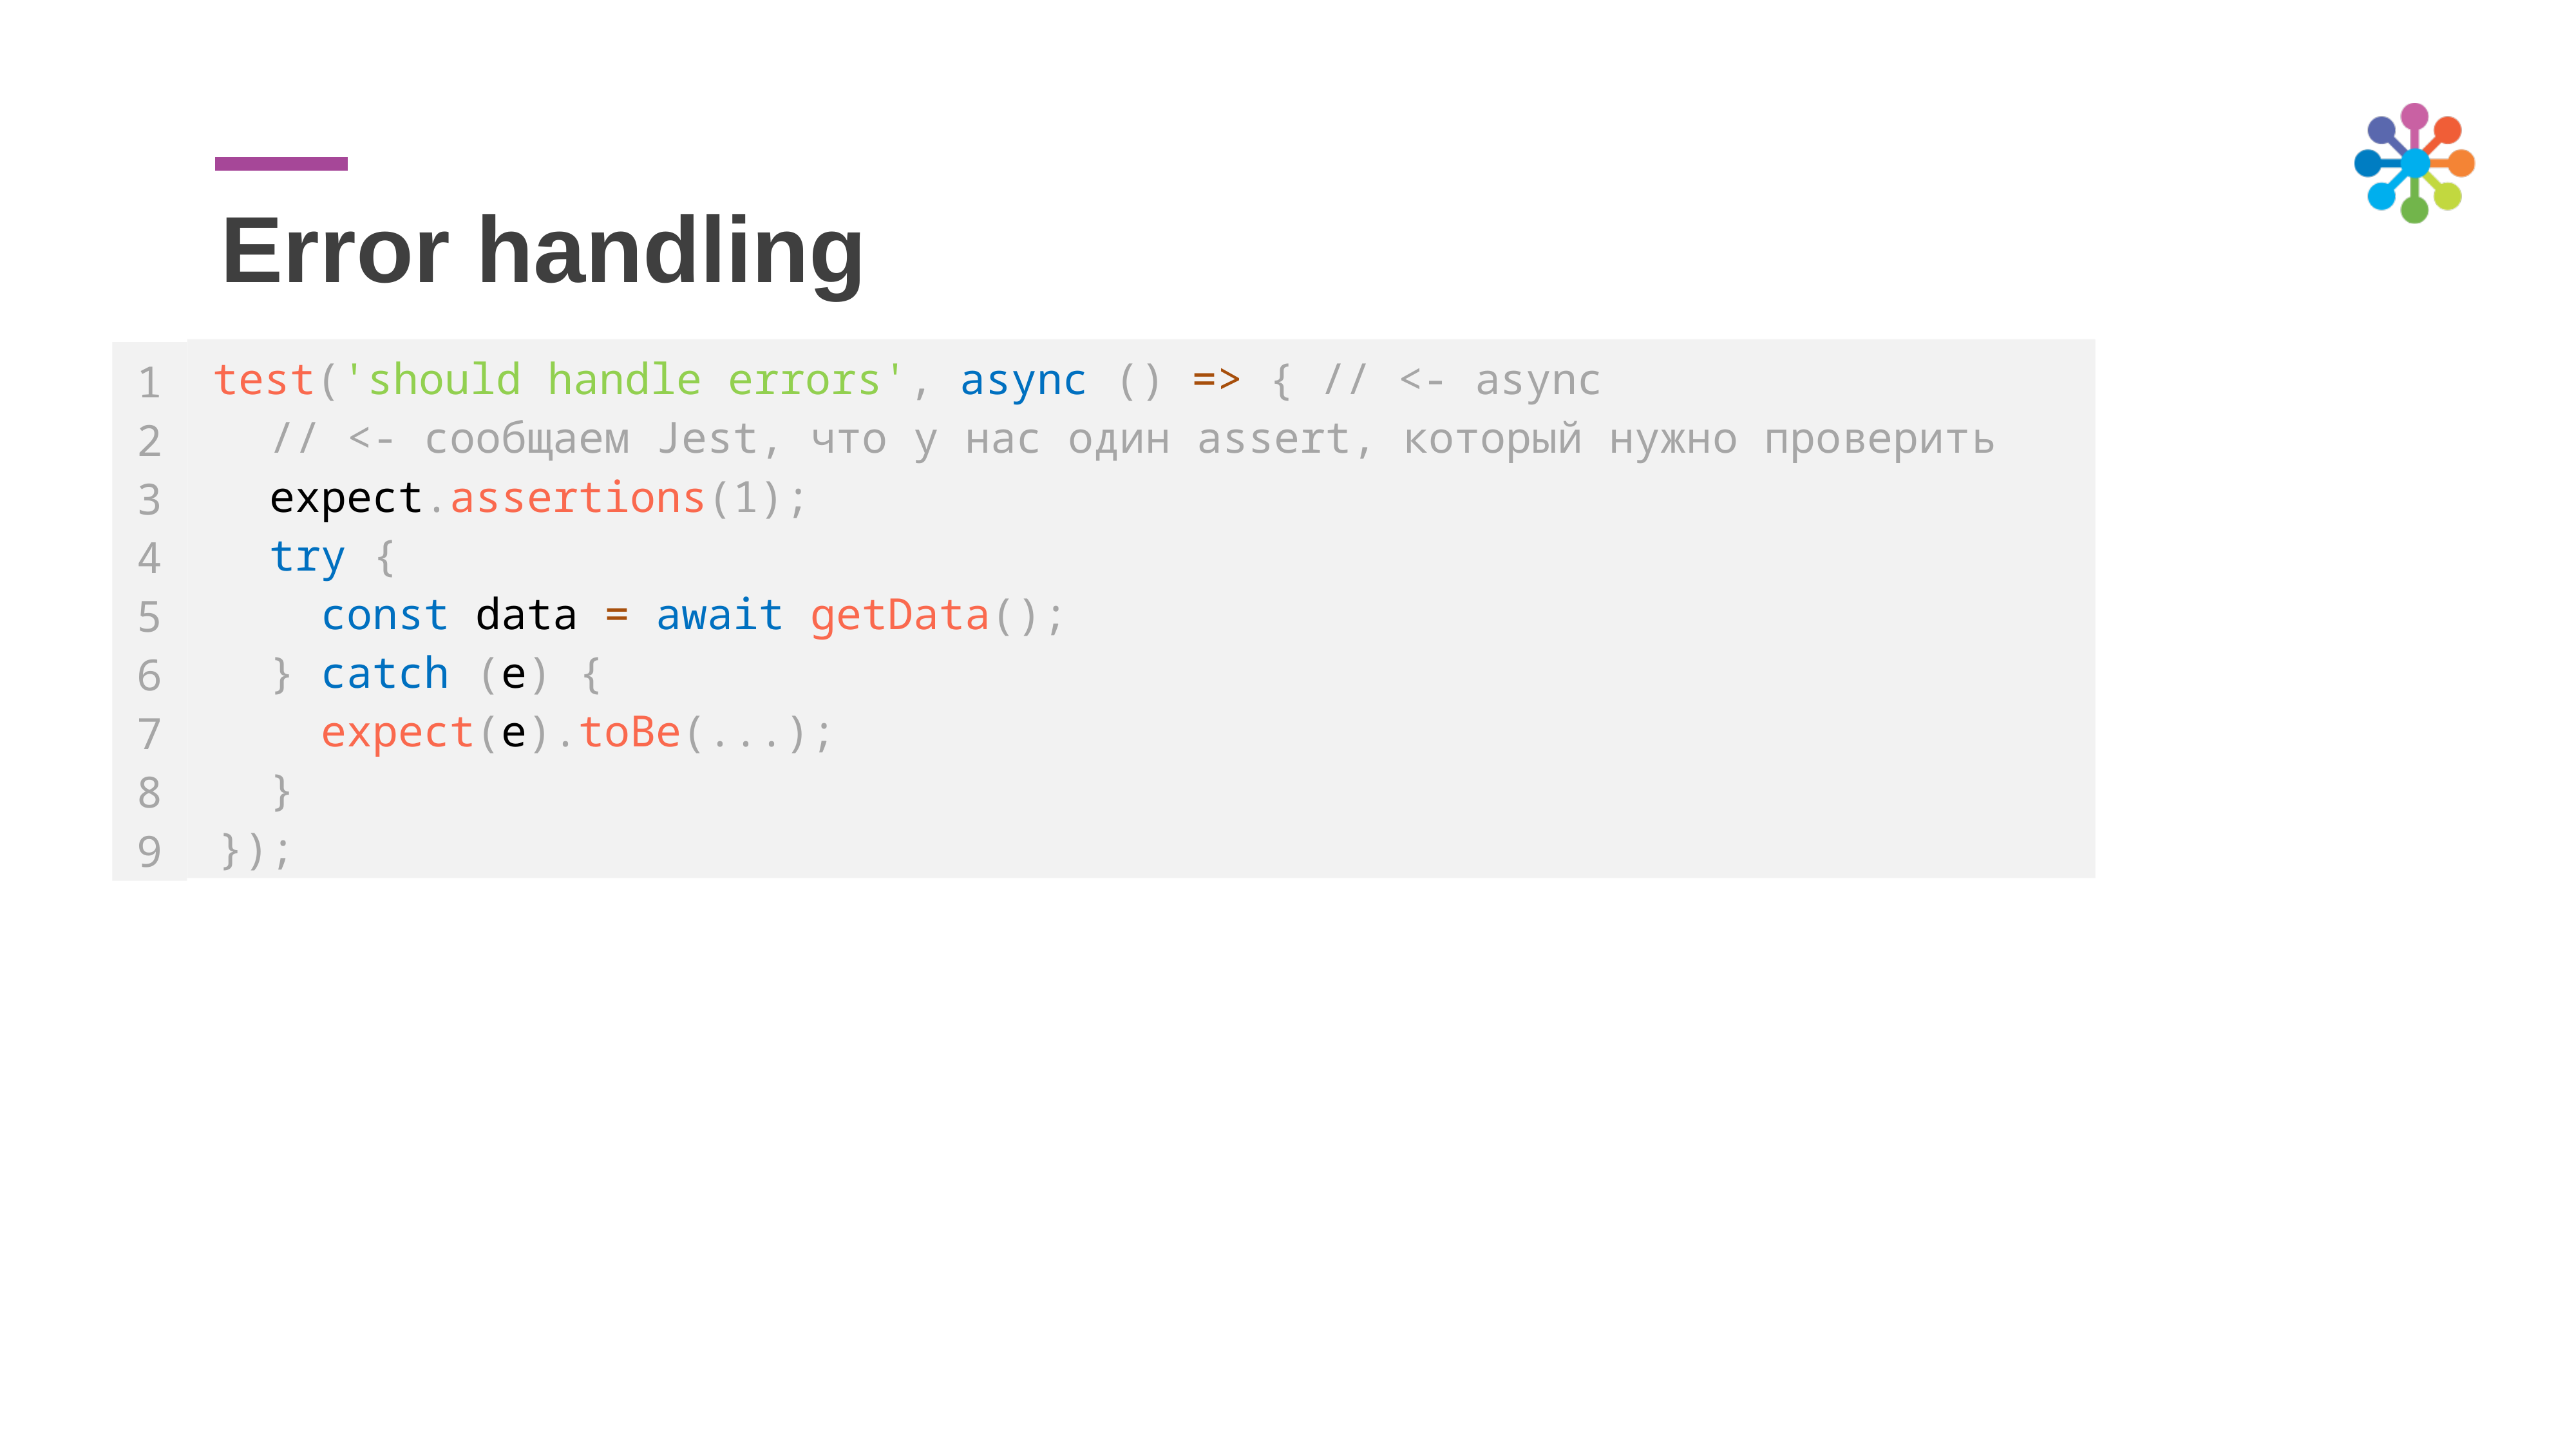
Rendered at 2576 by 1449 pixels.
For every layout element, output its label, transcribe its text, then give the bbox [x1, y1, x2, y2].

picture [2354, 103, 2476, 225]
text_box Error handling [215, 214, 2050, 304]
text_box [112, 339, 2096, 884]
